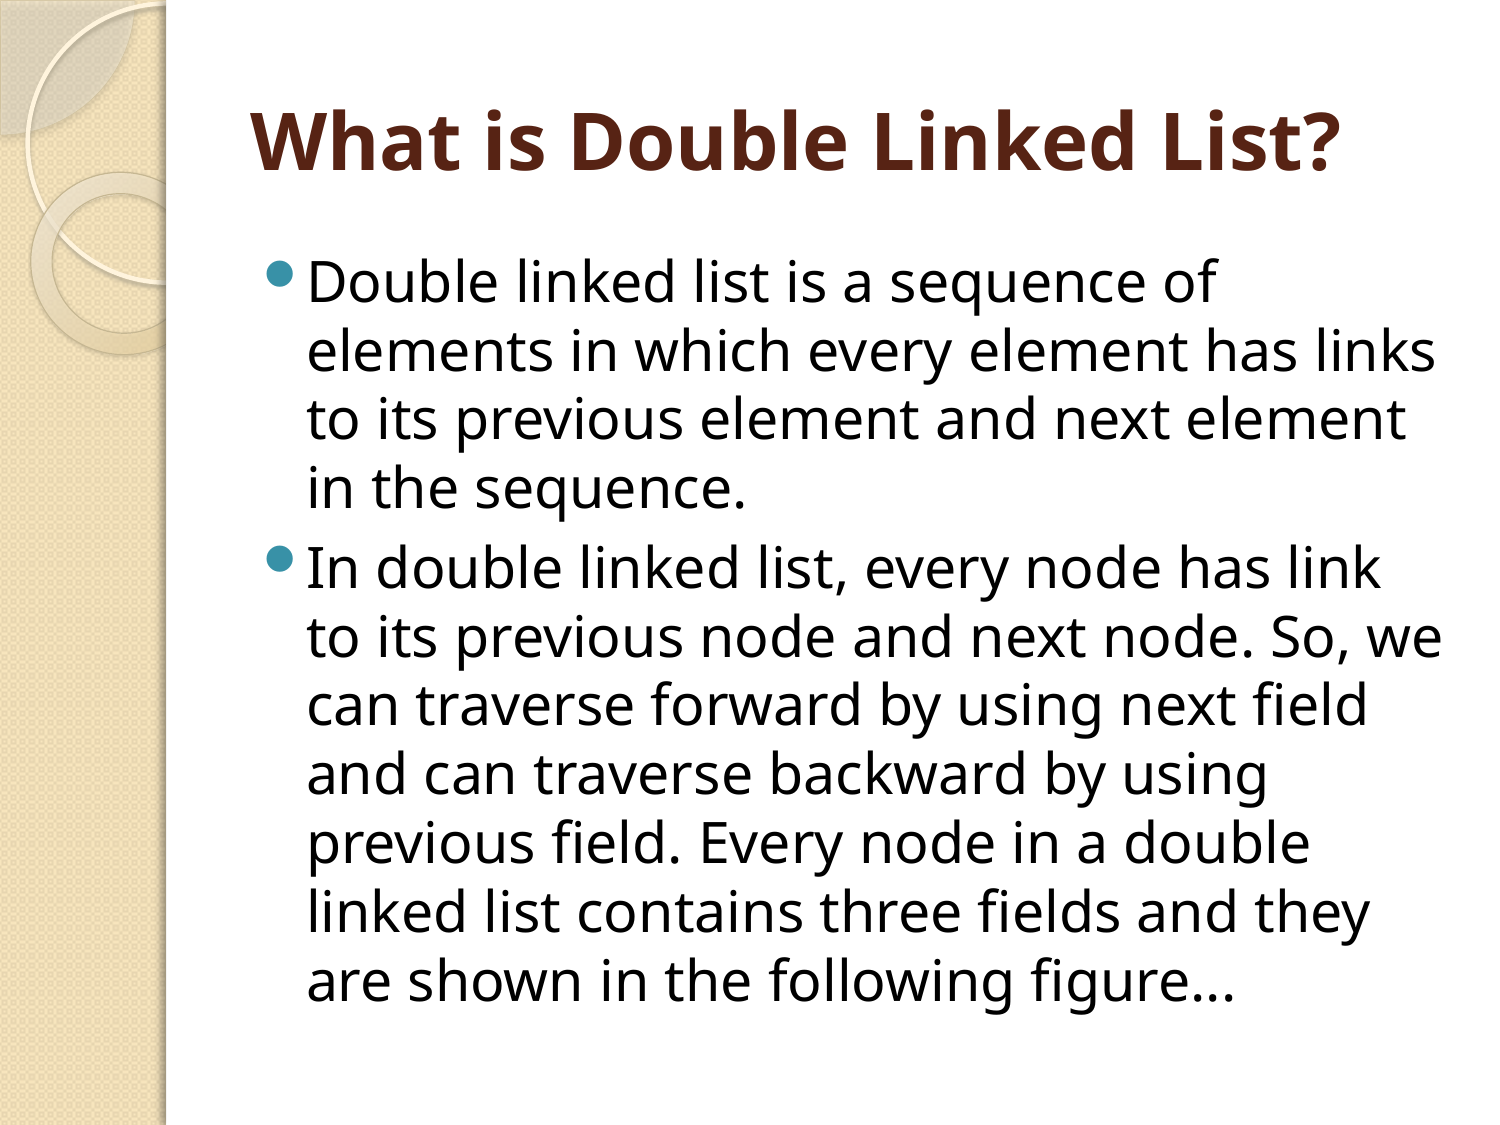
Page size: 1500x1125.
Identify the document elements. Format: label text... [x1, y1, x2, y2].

list Double linked list is a sequence of elements in which every element has links to its previous element and next element in the sequence. In double linked list, every node has link to its previous node and next node. So, we can traverse forward by using next field and can traverse backward by using previous field. Every node in a double linked list contains three fields and they are shown in the following figure... [235, 237, 1466, 1025]
title What is Double Linked List? [235, 45, 1466, 233]
